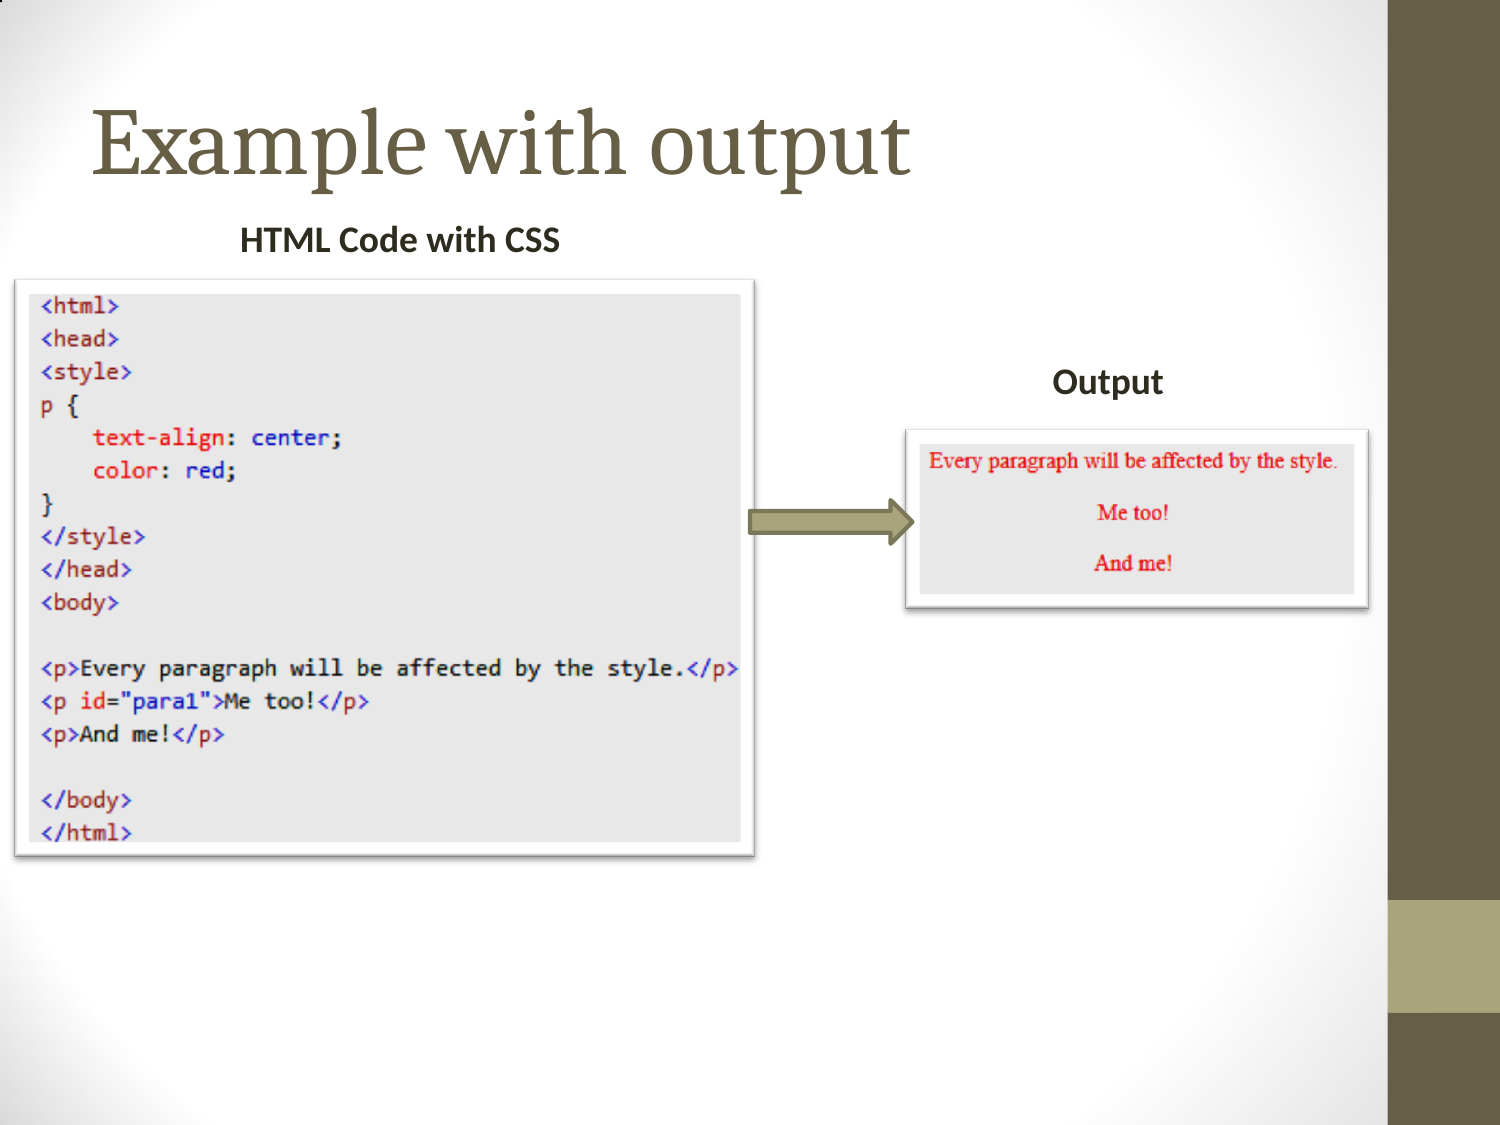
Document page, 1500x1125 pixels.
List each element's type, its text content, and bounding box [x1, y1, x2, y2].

picture [0, 0, 1387, 1125]
text_box Output [1050, 354, 1167, 402]
text_box Example with output HTML Code with CSS [87, 21, 912, 261]
